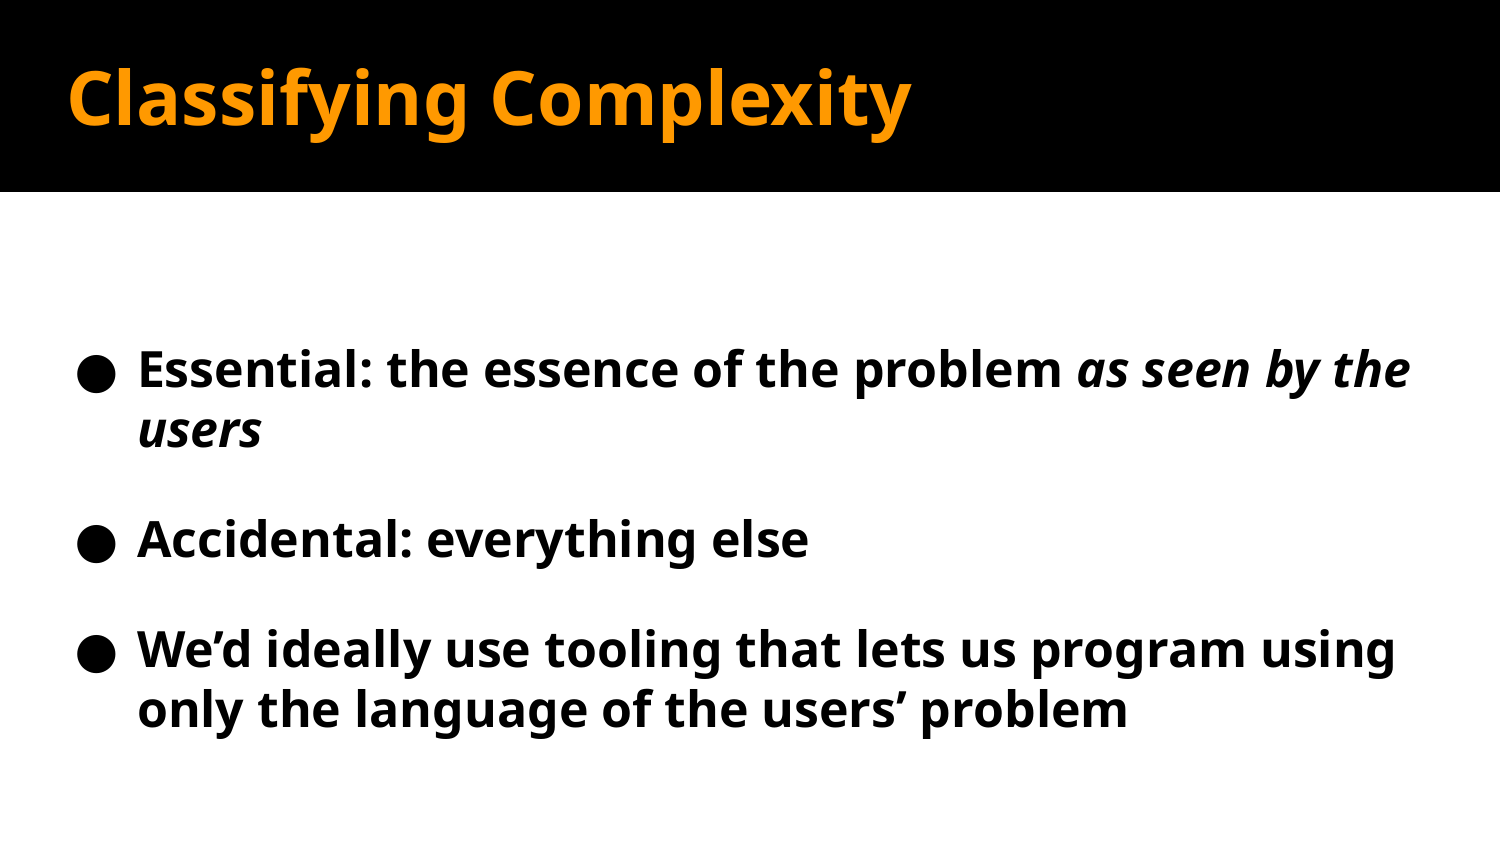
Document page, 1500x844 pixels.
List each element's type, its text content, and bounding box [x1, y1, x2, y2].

list Essential: the essence of the problem as seen by the users Accidental: everything else We’d ideally use tooling that lets us program using only the language of the users’ problem [51, 212, 1480, 812]
title Classifying Complexity [51, 26, 1449, 165]
